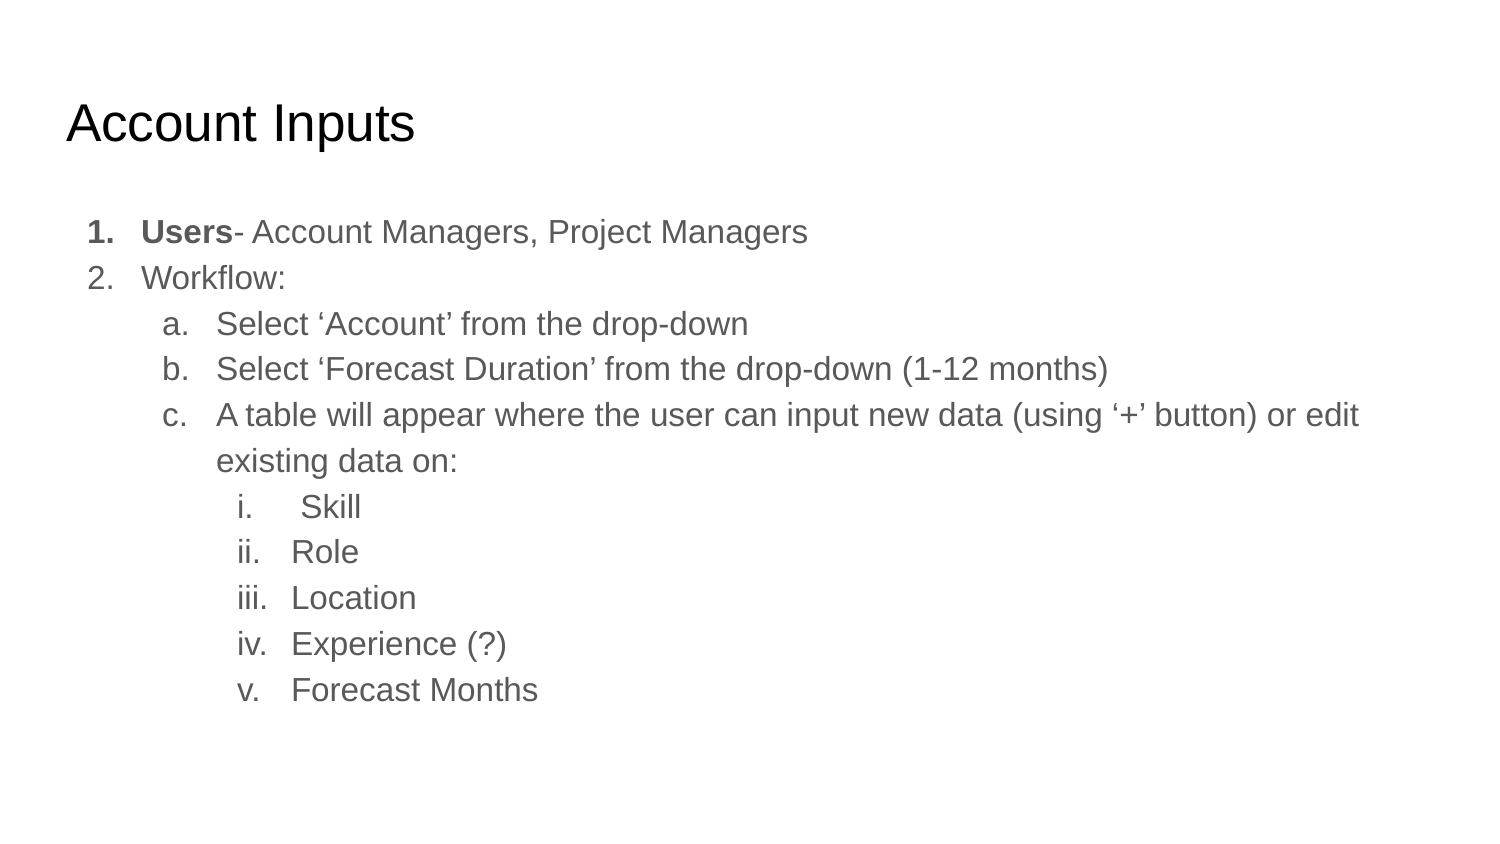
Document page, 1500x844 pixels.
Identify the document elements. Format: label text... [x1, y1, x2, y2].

list Users- Account Managers, Project Managers Workflow: Select ‘Account’ from the drop-down Select ‘Forecast Duration’ from the drop-down (1-12 months) A table will appear where the user can input new data (using ‘+’ button) or edit existing data on: Skill Role Location Experience (?) Forecast Months [51, 189, 1449, 793]
title Account Inputs [51, 72, 1449, 167]
